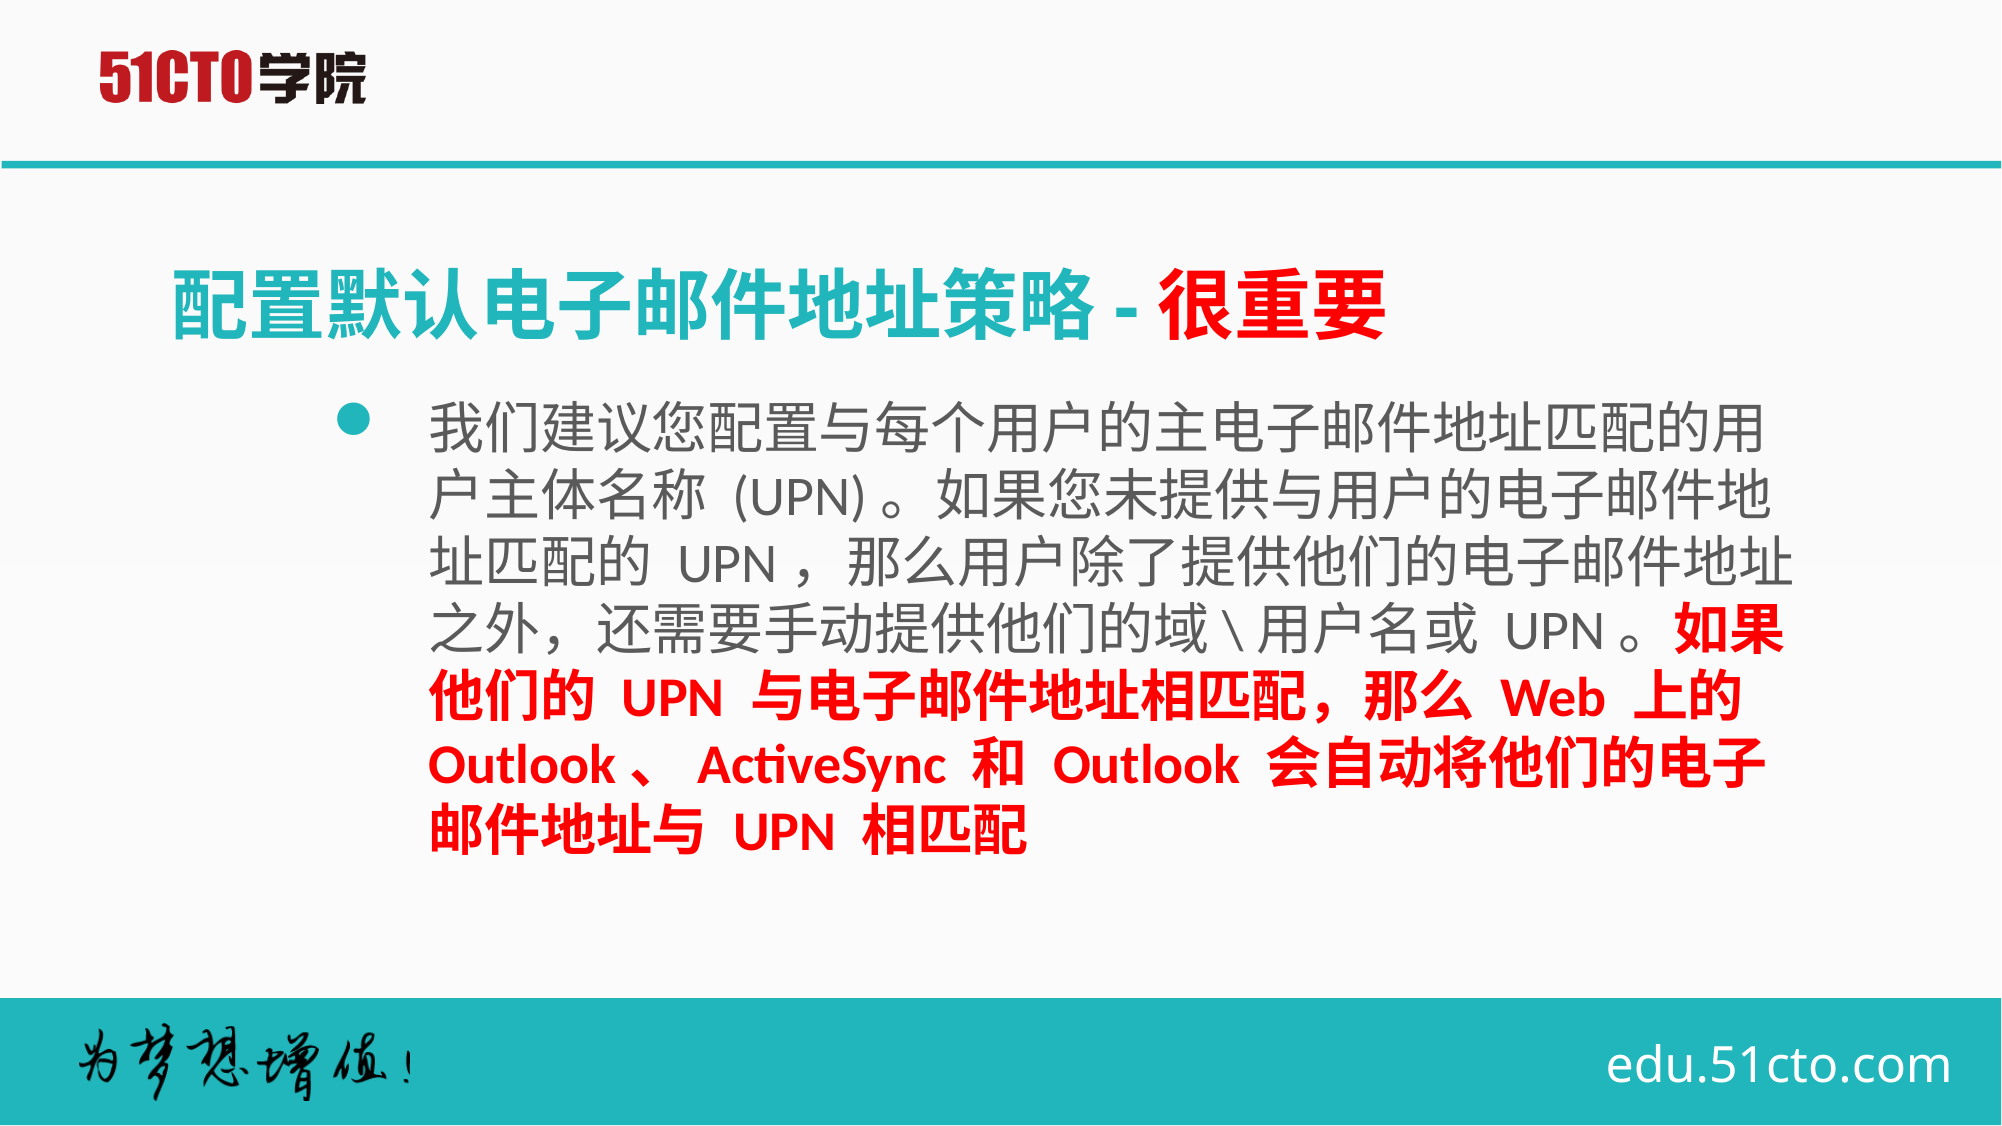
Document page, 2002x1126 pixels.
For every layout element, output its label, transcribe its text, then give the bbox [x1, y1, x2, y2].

list 我们建议您配置与每个用户的主电子邮件地址匹配的用户主体名称 (UPN)。如果您未提供与用户的电子邮件地址匹配的 UPN，那么用户除了提供他们的电子邮件地址之外，还需要手动提供他们的域\用户名或 UPN。如果他们的 UPN 与电子邮件地址相匹配，那么 Web 上的 Outlook、ActiveSync 和 Outlook 会自动将他们的电子邮件地址与 UPN 相匹配 [161, 385, 1828, 870]
picture [100, 50, 366, 104]
picture [79, 1023, 410, 1101]
title 配置默认电子邮件地址策略-很重要 [156, 243, 1831, 362]
